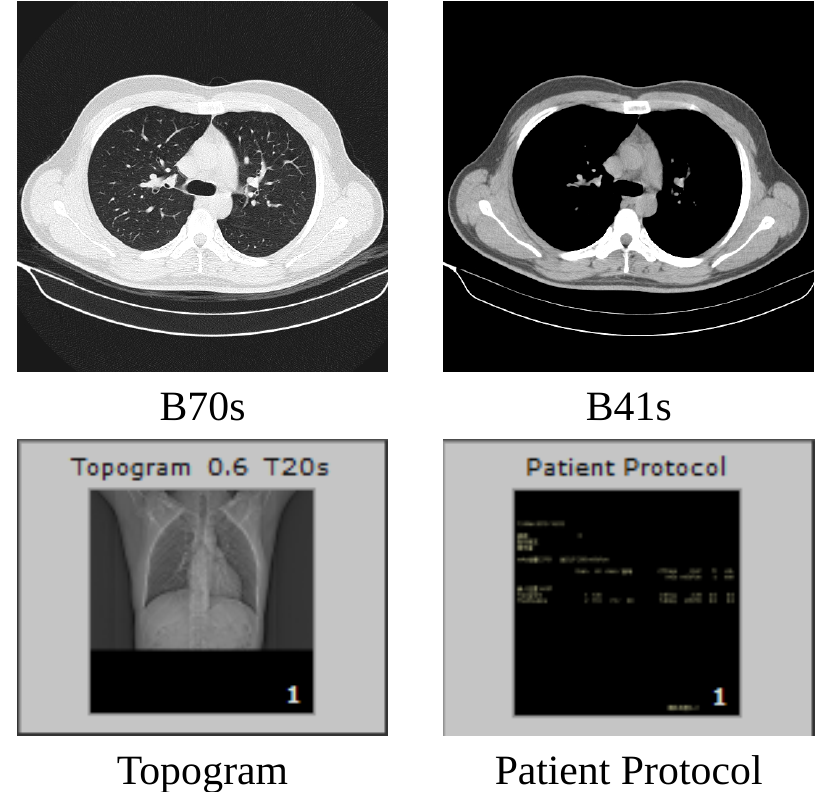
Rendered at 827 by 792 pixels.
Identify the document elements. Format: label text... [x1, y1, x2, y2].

picture [443, 1, 814, 372]
text_box Topogram [33, 736, 373, 792]
picture [17, 1, 388, 372]
text_box B70s [33, 372, 373, 436]
picture [443, 439, 815, 736]
text_box Patient Protocol [459, 736, 799, 792]
picture [17, 439, 388, 736]
text_box B41s [459, 372, 799, 436]
